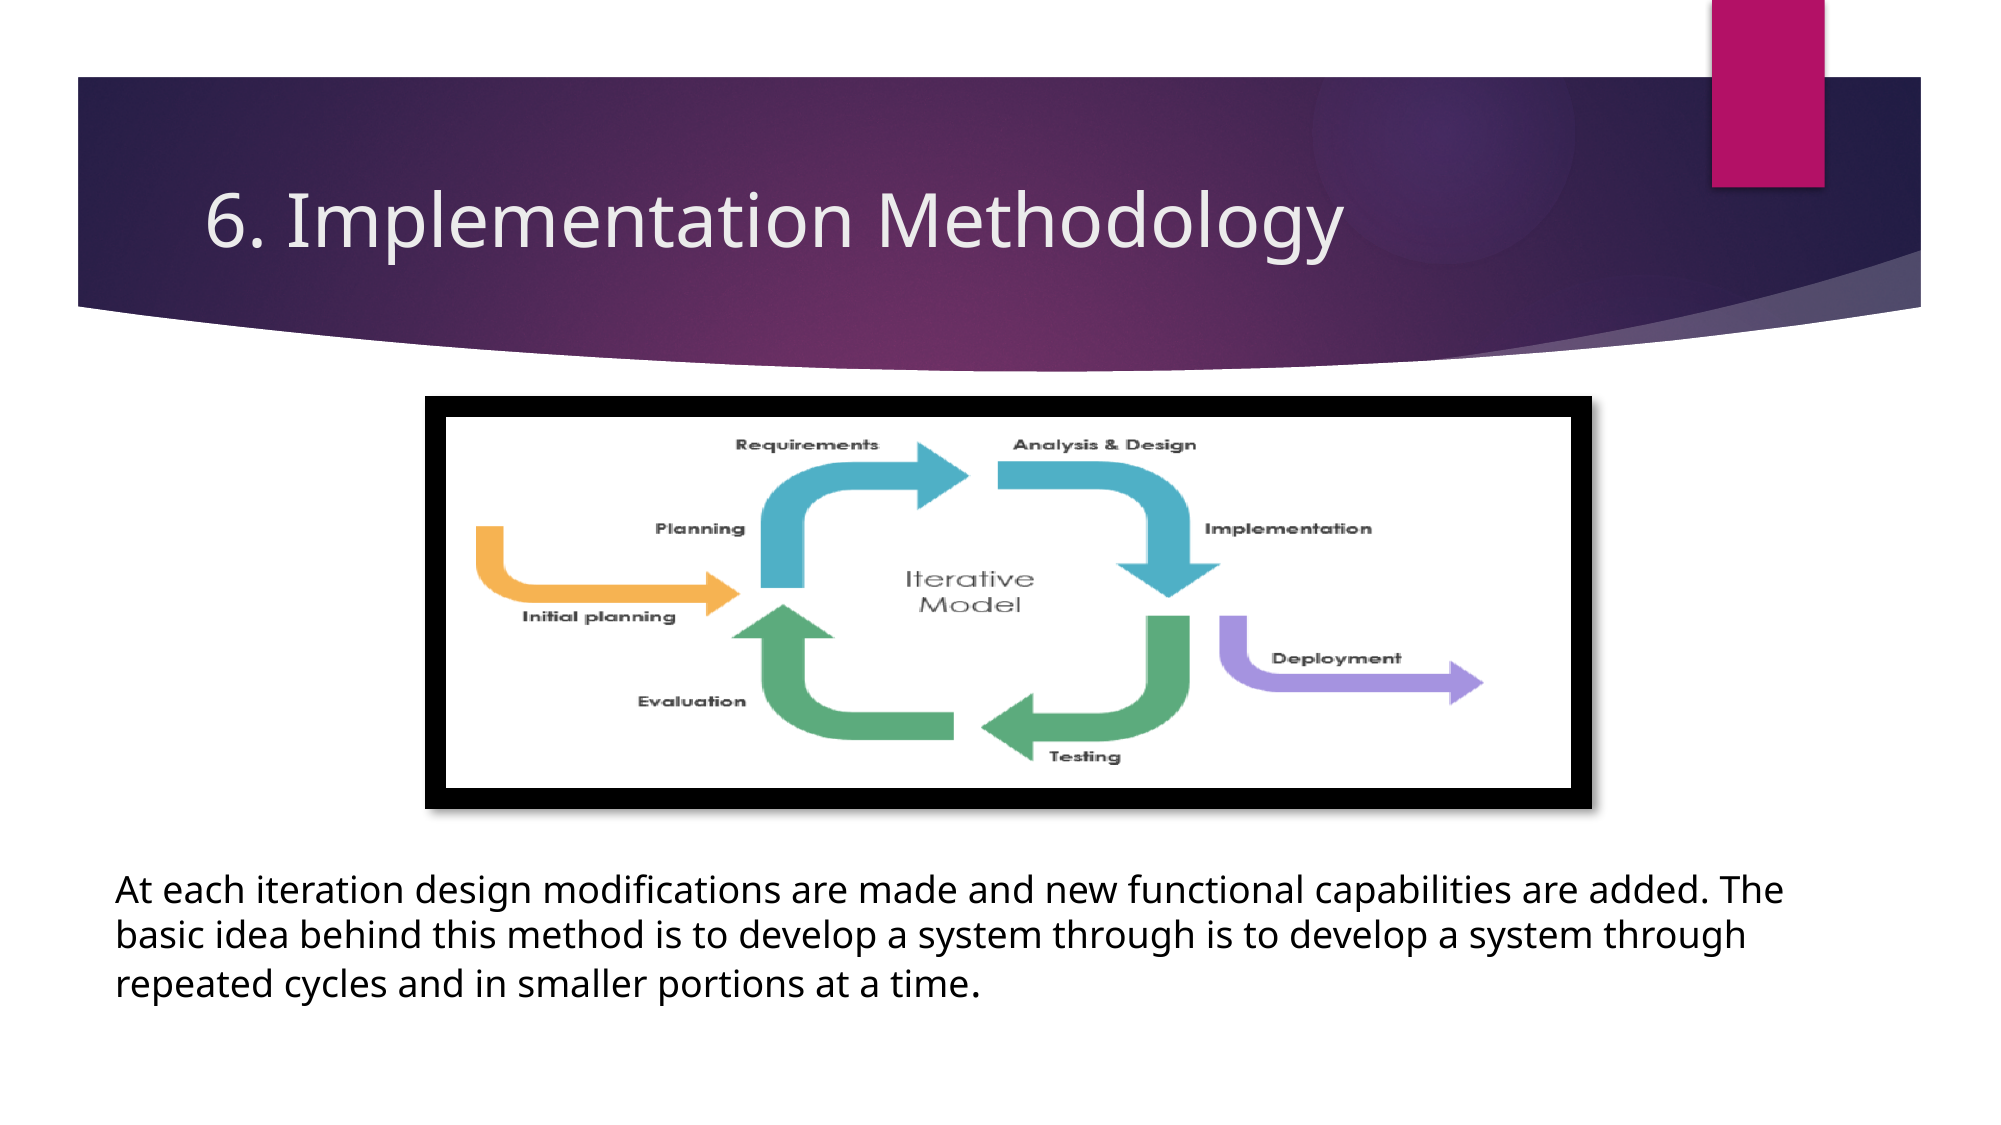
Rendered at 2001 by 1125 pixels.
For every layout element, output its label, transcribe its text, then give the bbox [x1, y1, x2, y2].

text_box At each iteration design modifications are made and new functional capabilities are added. The basic idea behind this method is to develop a system through is to develop a system through repeated cycles and in smaller portions at a time. [100, 858, 1857, 1014]
title 6. Implementation Methodology [189, 159, 1627, 276]
picture [445, 416, 1572, 789]
